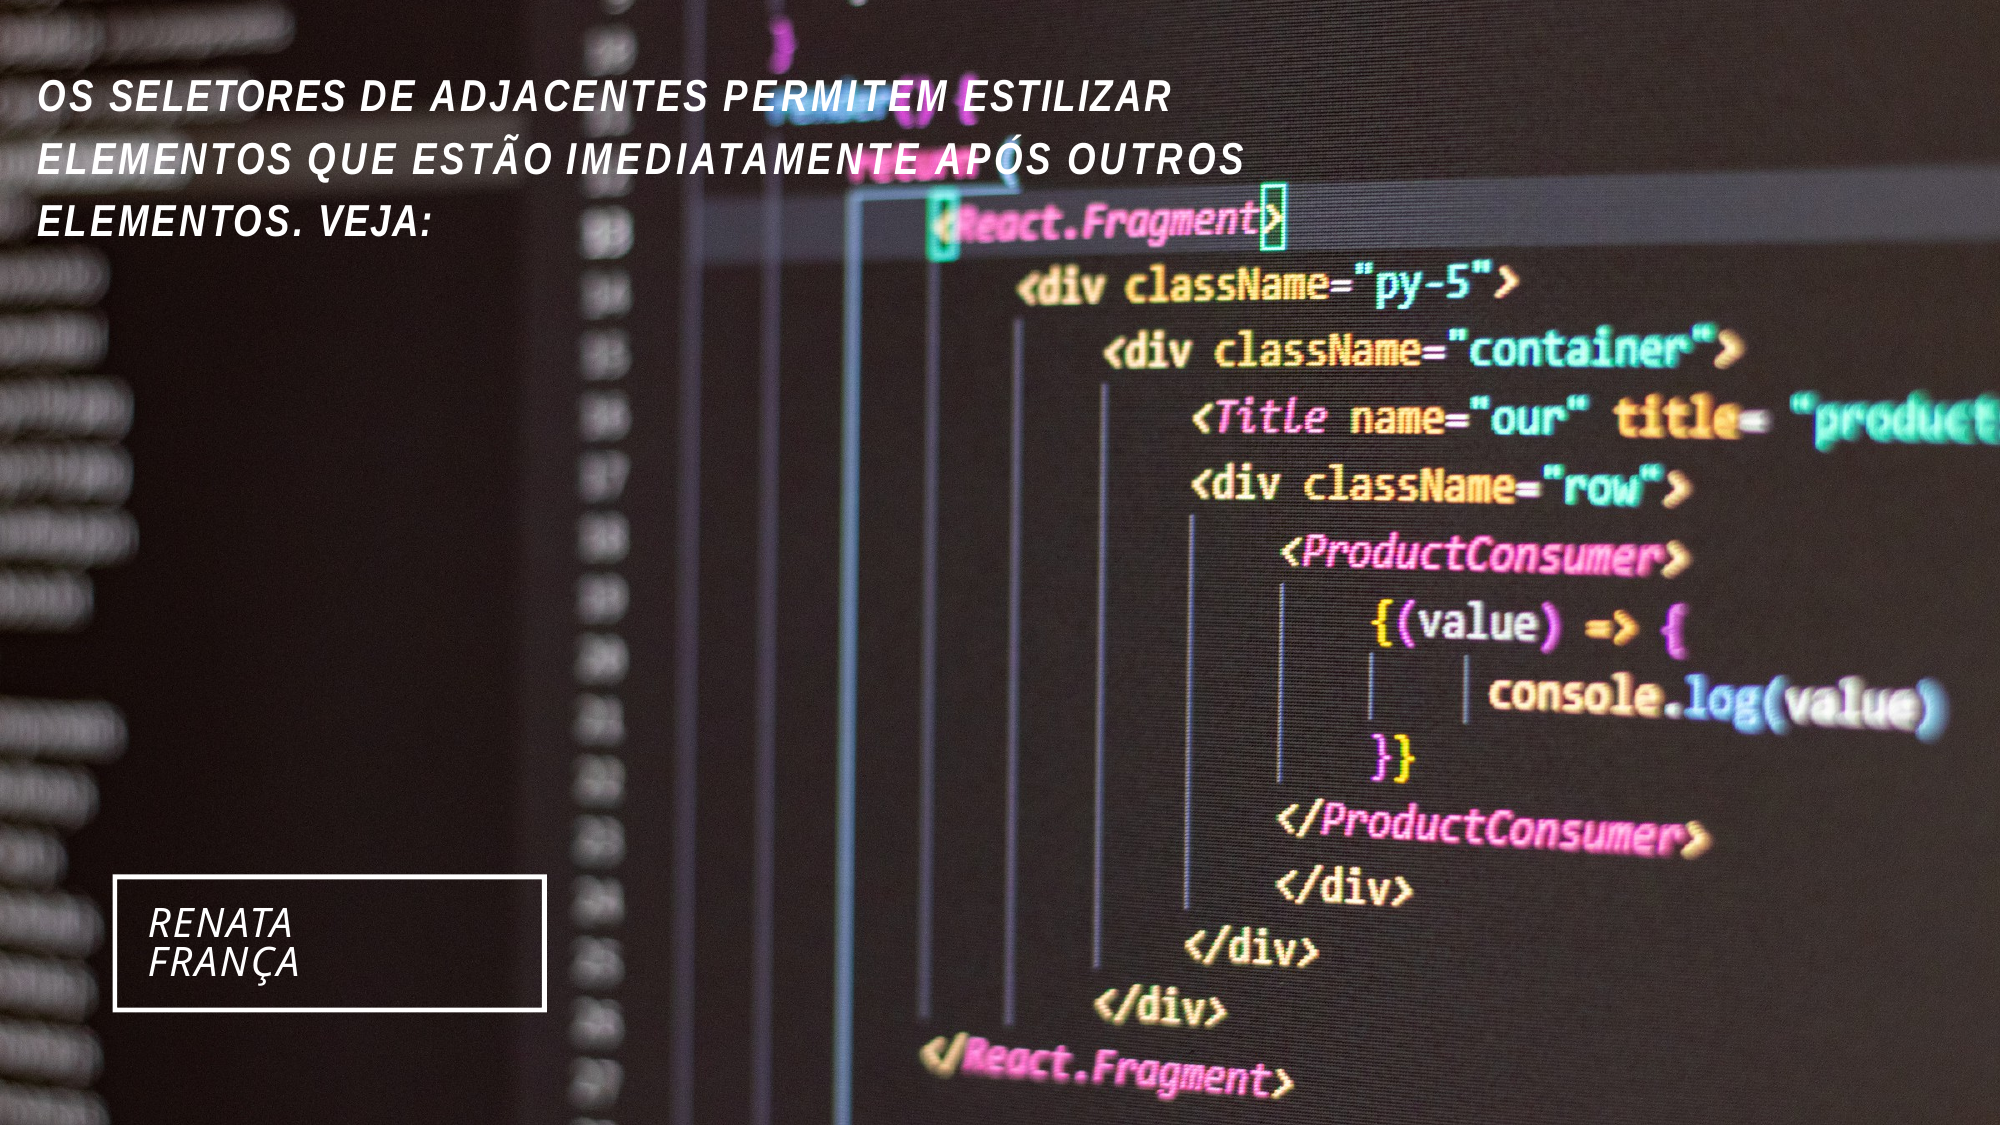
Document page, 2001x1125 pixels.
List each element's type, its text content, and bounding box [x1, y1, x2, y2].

title OS SELETORES DE ADJACENTES PERMITEM ESTILIZAR ELEMENTOS QUE ESTÃO IMEDIATAMENTE APÓS OUTROS ELEMENTOS. VEJA: [34, 41, 1286, 247]
footer RENATA FRANÇA [145, 894, 332, 1125]
picture [0, 0, 2000, 1125]
picture [118, 880, 541, 1007]
